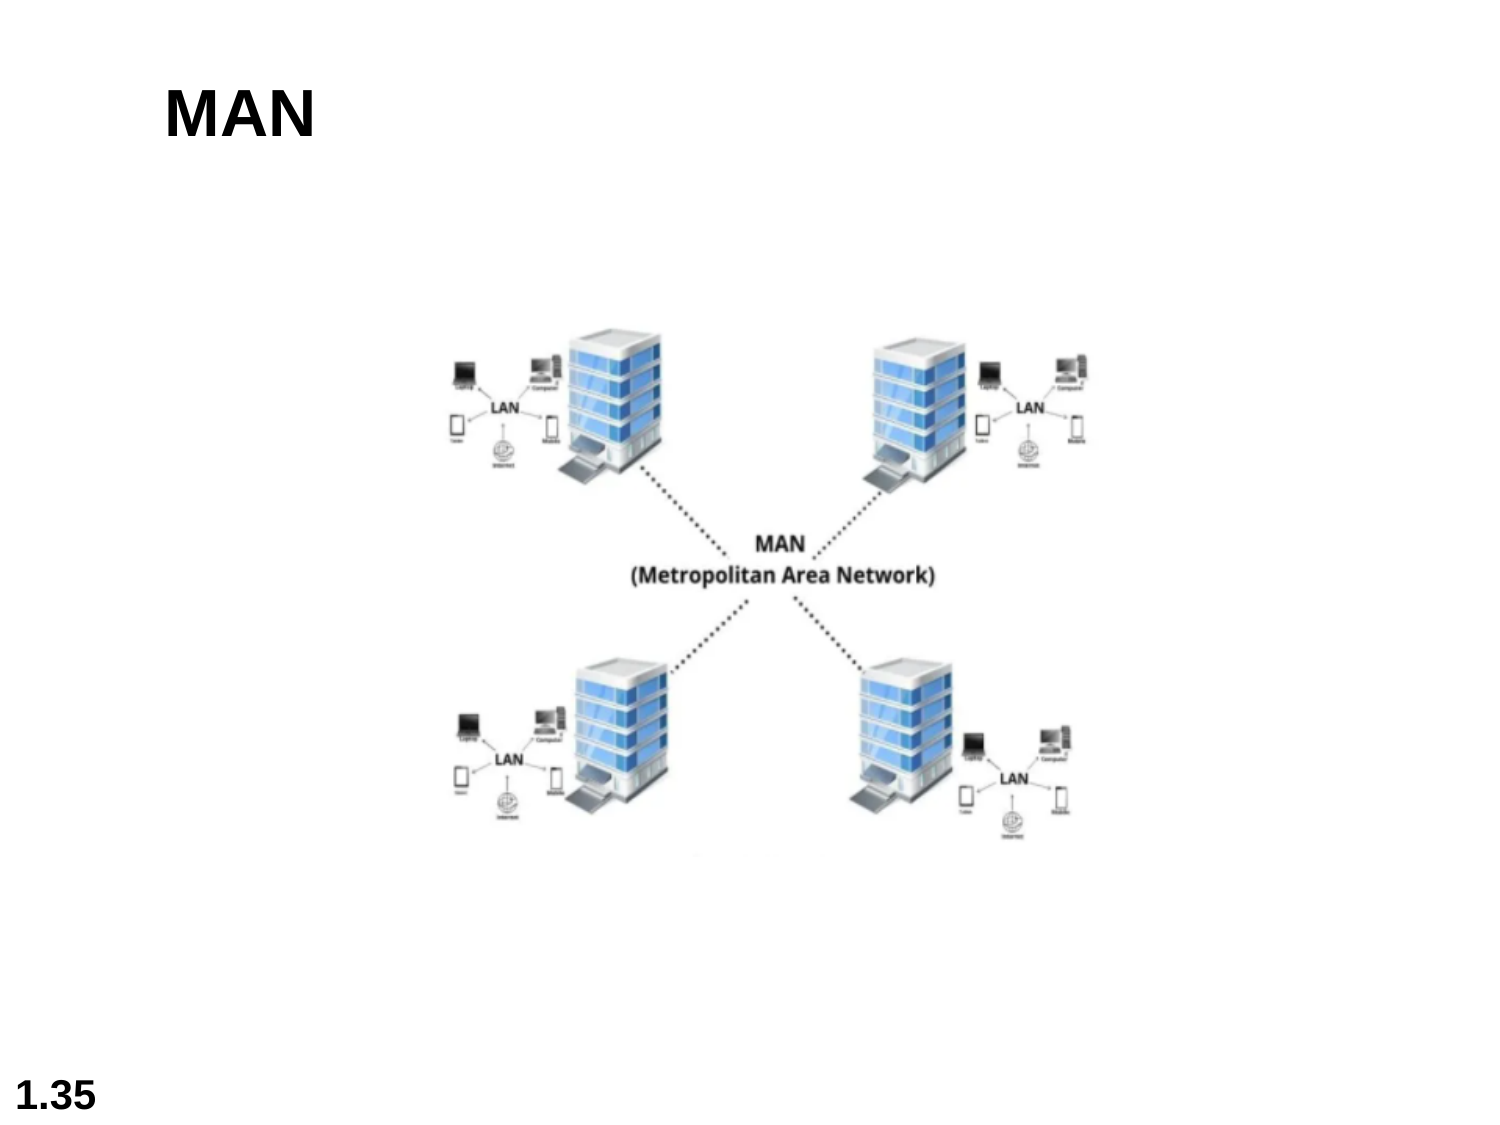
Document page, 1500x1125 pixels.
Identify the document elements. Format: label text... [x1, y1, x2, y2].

text_box MAN [149, 62, 825, 158]
picture [244, 268, 1256, 857]
slide_number 1.35 [0, 1049, 313, 1125]
